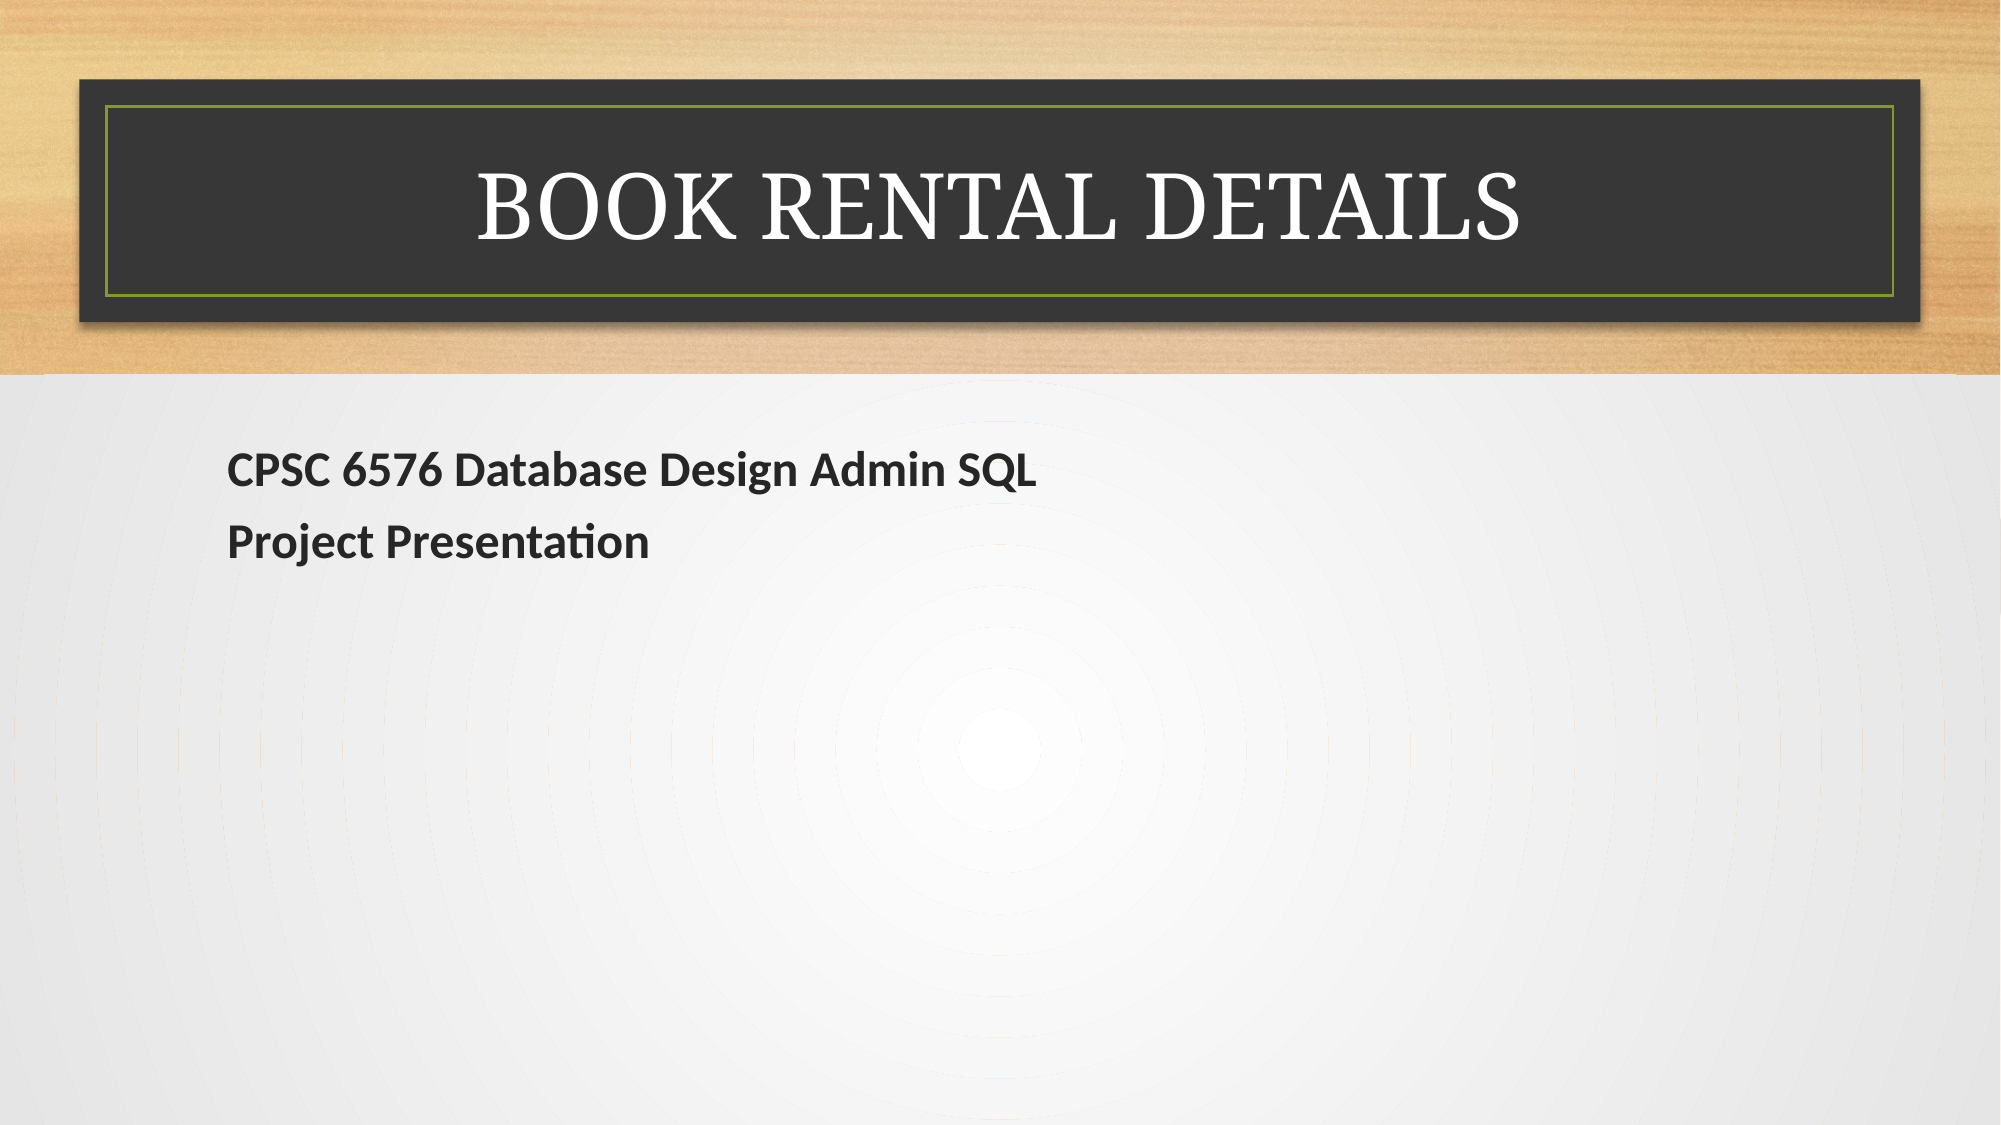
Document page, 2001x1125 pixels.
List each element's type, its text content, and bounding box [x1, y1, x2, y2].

text_box [106, 106, 1894, 296]
text_box [0, 374, 2000, 1125]
list CPSC 6576 Database Design Admin SQL Project Presentation [212, 428, 1788, 964]
text_box [78, 78, 1922, 323]
text_box [0, 0, 2000, 374]
